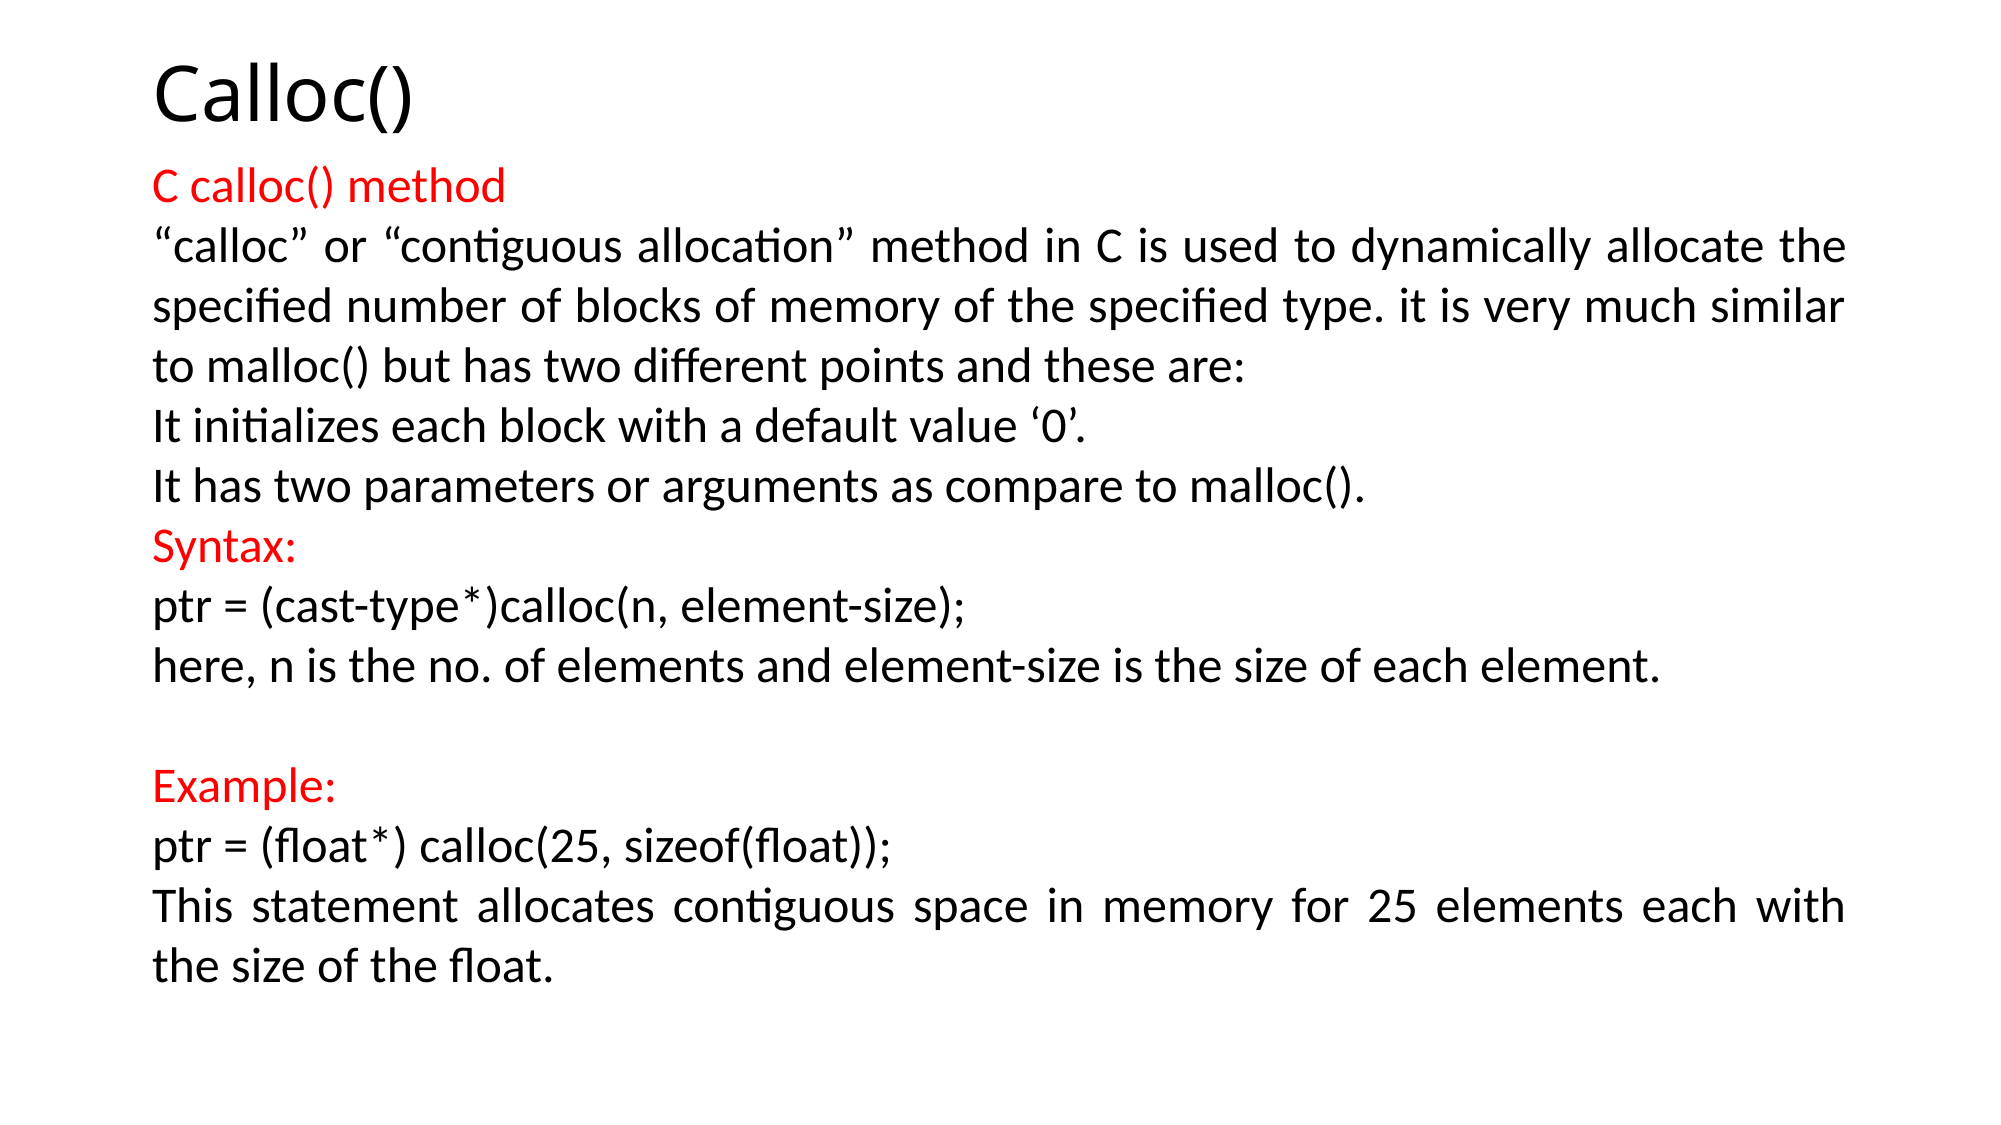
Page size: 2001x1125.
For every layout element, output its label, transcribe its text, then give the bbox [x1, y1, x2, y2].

title Calloc() [137, 46, 1863, 145]
text_box C calloc() method “calloc” or “contiguous allocation” method in C is used to dynamically allocate the specified number of blocks of memory of the specified type. it is very much similar to malloc() but has two different points and these are: It initializes each block with a default value ‘0’. It has two parameters or arguments as compare to malloc(). Syntax: ptr = (cast-type*)calloc(n, element-size); here, n is the no. of elements and element-size is the size of each element. Example: ptr = (float*) calloc(25, sizeof(float)); This statement allocates contiguous space in memory for 25 elements each with the size of the float. [137, 145, 1863, 1001]
